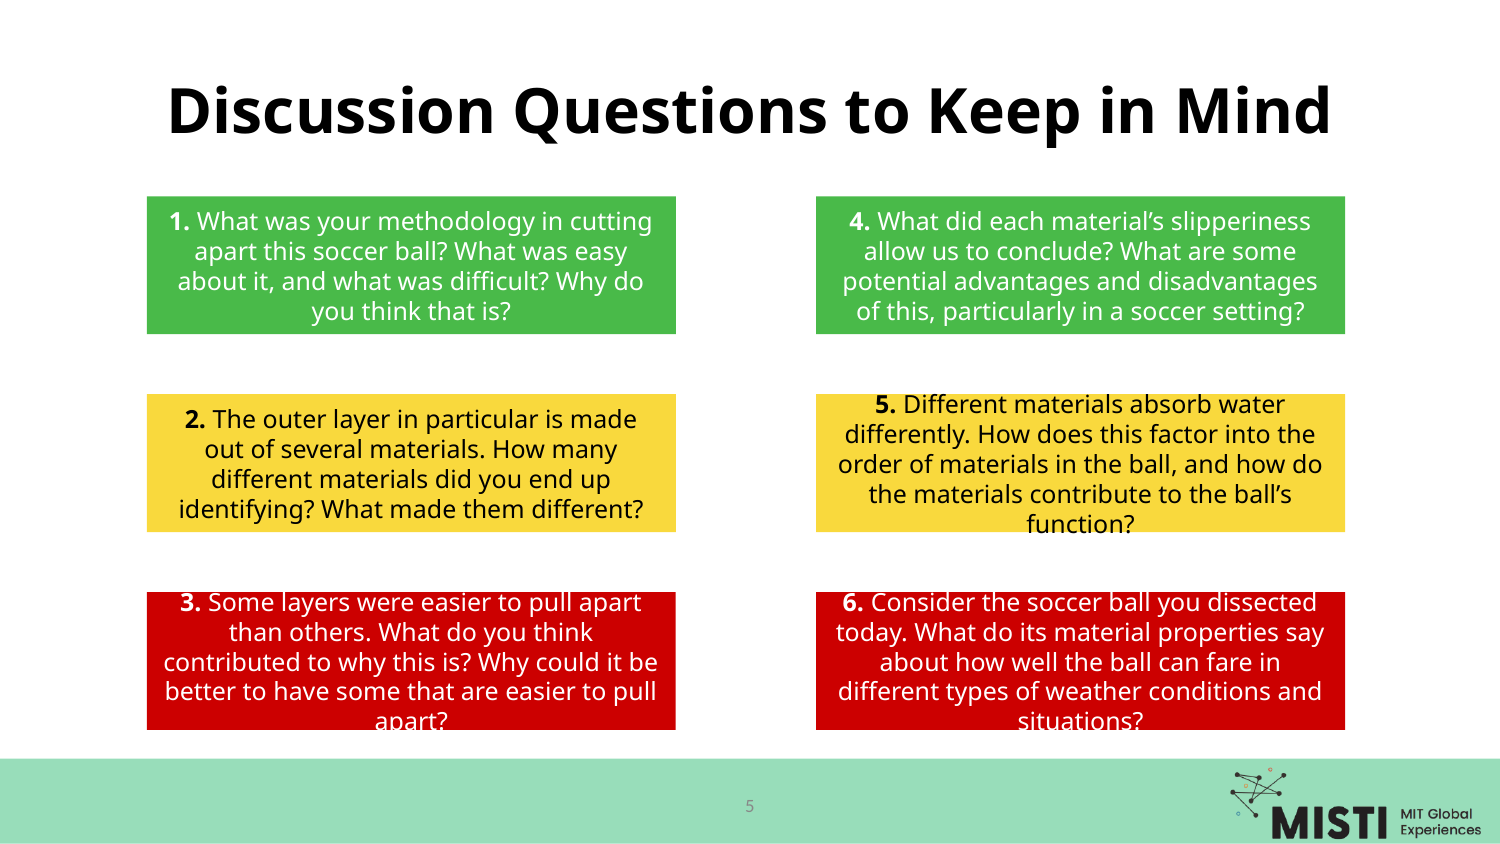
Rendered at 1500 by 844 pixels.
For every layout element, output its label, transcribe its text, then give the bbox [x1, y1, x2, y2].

picture [1215, 758, 1500, 844]
text_box 3. Some layers were easier to pull apart than others. What do you think contributed to why this is? Why could it be better to have some that are easier to pull apart? [146, 592, 676, 730]
text_box 6. Consider the soccer ball you dissected today. What do its material properties say about how well the ball can fare in different types of weather conditions and situations? [816, 592, 1346, 730]
text_box [0, 758, 1213, 844]
text_box 2. The outer layer in particular is made out of several materials. How many different materials did you end up identifying? What made them different? [146, 394, 676, 533]
text_box 5. Different materials absorb water differently. How does this factor into the order of materials in the ball, and how do the materials contribute to the ball’s function? [816, 394, 1346, 533]
text_box 4. What did each material’s slipperiness allow us to conclude? What are some potential advantages and disadvantages of this, particularly in a soccer setting? [816, 196, 1346, 335]
text_box Discussion Questions to Keep in Mind [116, 88, 1383, 156]
slide_number ‹#› [581, 782, 919, 827]
text_box 1. What was your methodology in cutting apart this soccer ball? What was easy about it, and what was difficult? Why do you think that is? [146, 196, 676, 335]
